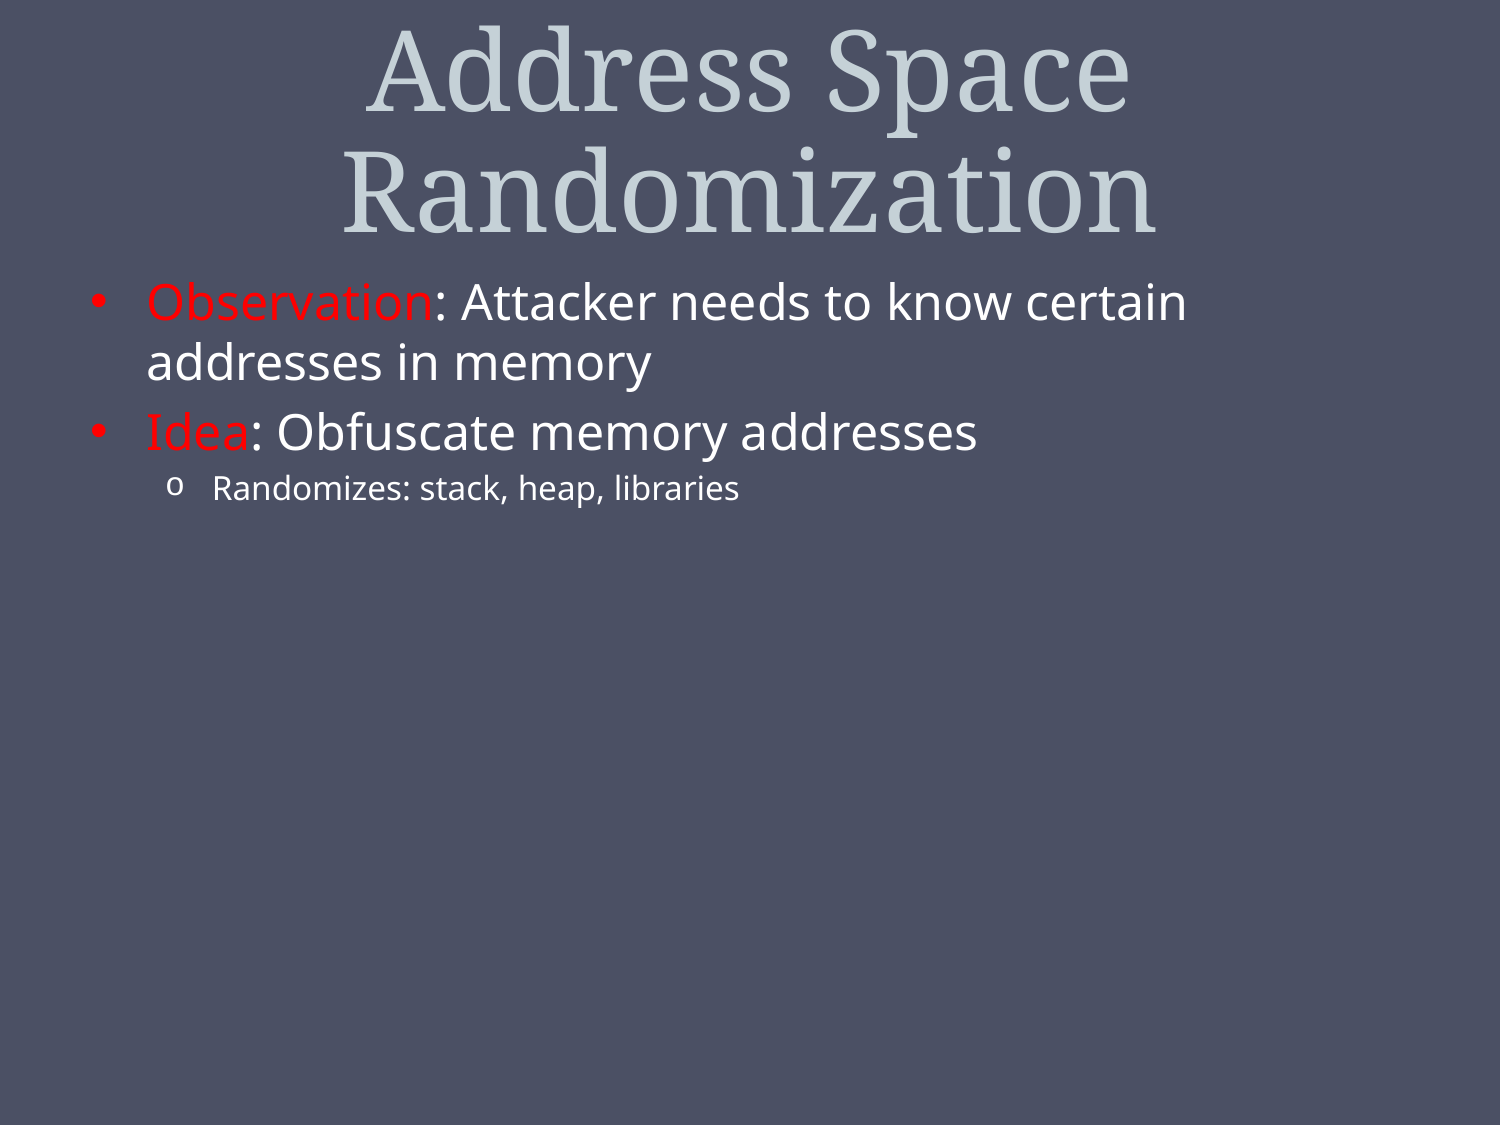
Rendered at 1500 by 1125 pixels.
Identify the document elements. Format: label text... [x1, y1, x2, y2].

list Observation: Attacker needs to know certain addresses in memory Idea: Obfuscate memory addresses Randomizes: stack, heap, libraries [75, 262, 1425, 1005]
title Address Space Randomization [75, 0, 1425, 262]
